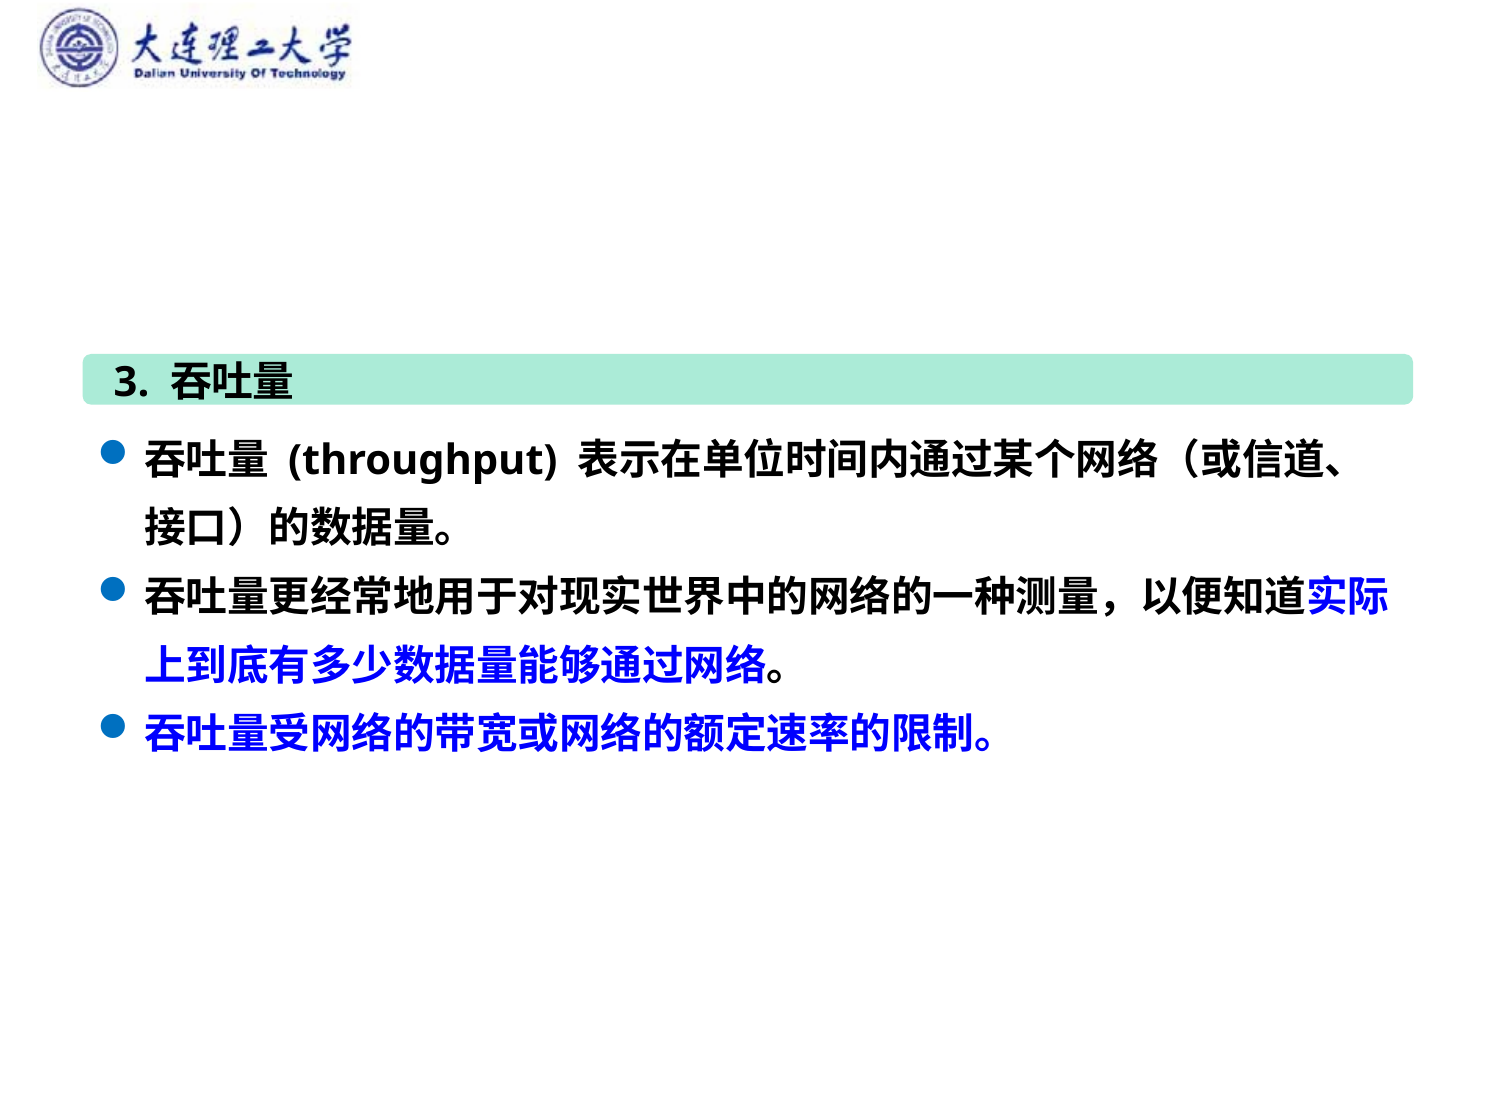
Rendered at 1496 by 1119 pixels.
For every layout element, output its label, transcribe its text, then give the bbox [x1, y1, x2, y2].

text_box 吞吐量 (throughput) 表示在单位时间内通过某个网络（或信道、接口）的数据量。 吞吐量更经常地用于对现实世界中的网络的一种测量，以便知道实际上到底有多少数据量能够通过网络。 吞吐量受网络的带宽或网络的额定速率的限制。 [82, 406, 1414, 765]
text_box [310, 353, 1414, 405]
picture [37, 2, 361, 92]
text_box 3. 吞吐量 [99, 347, 310, 406]
text_box [82, 353, 99, 405]
